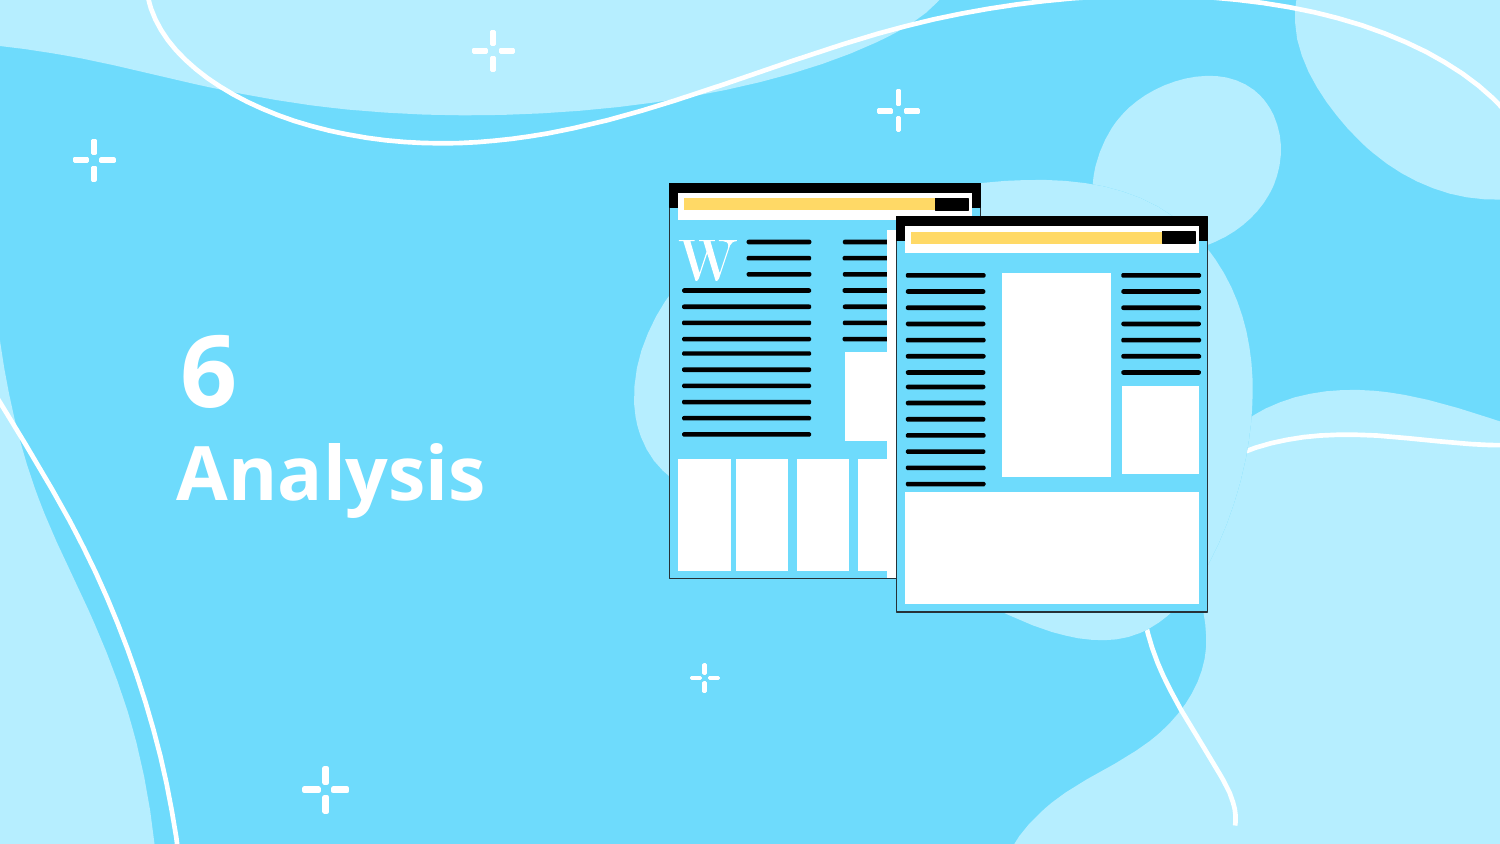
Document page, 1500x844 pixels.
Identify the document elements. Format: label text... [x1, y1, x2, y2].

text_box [73, 139, 115, 181]
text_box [633, 179, 1253, 641]
text_box 6 [165, 319, 429, 416]
text_box [1093, 75, 1281, 211]
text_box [691, 664, 719, 692]
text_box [473, 30, 514, 72]
title Analysis [161, 410, 628, 531]
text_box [878, 90, 919, 131]
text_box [304, 768, 348, 812]
